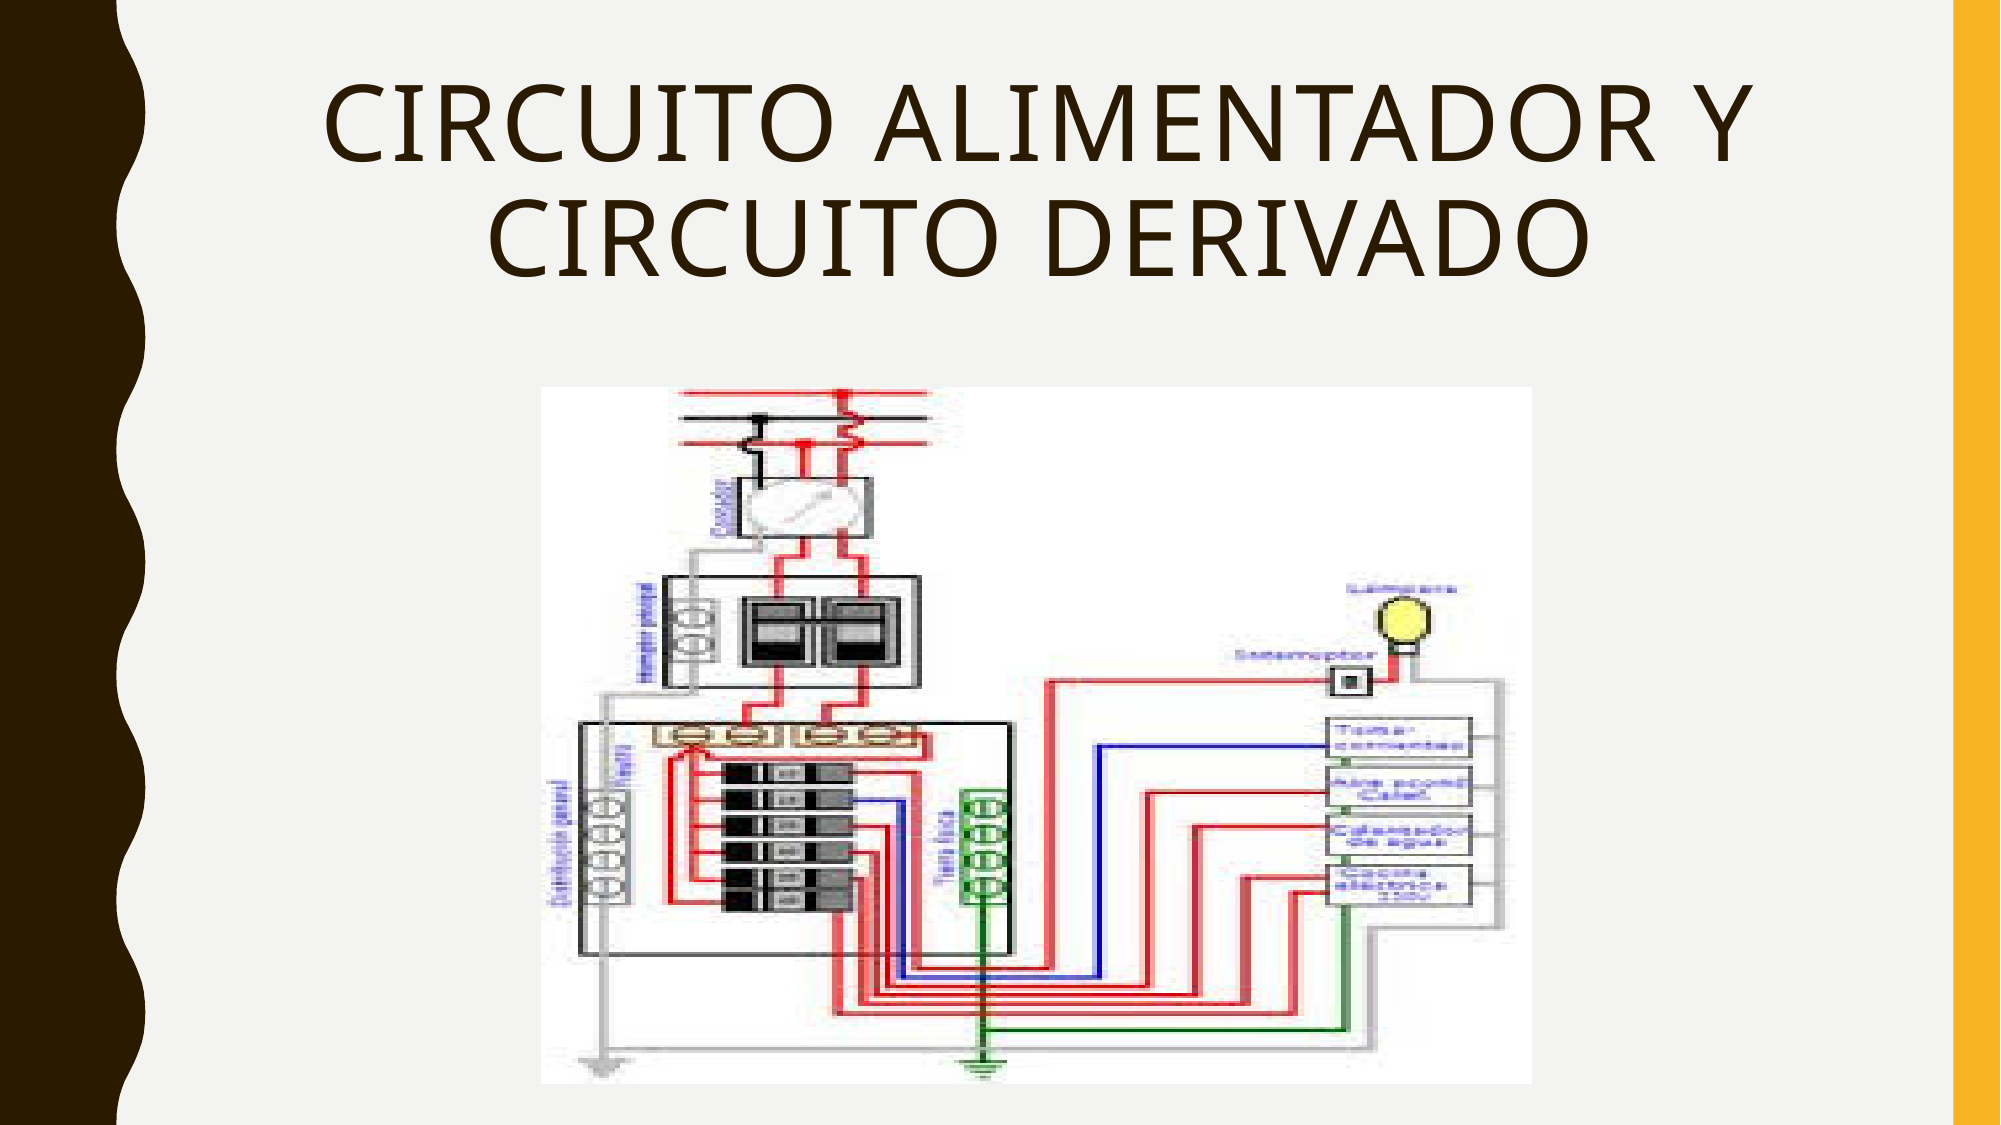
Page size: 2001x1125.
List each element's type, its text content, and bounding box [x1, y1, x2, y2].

title Circuito alimentador y circuito derivado [205, 62, 1875, 308]
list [541, 387, 1532, 1084]
